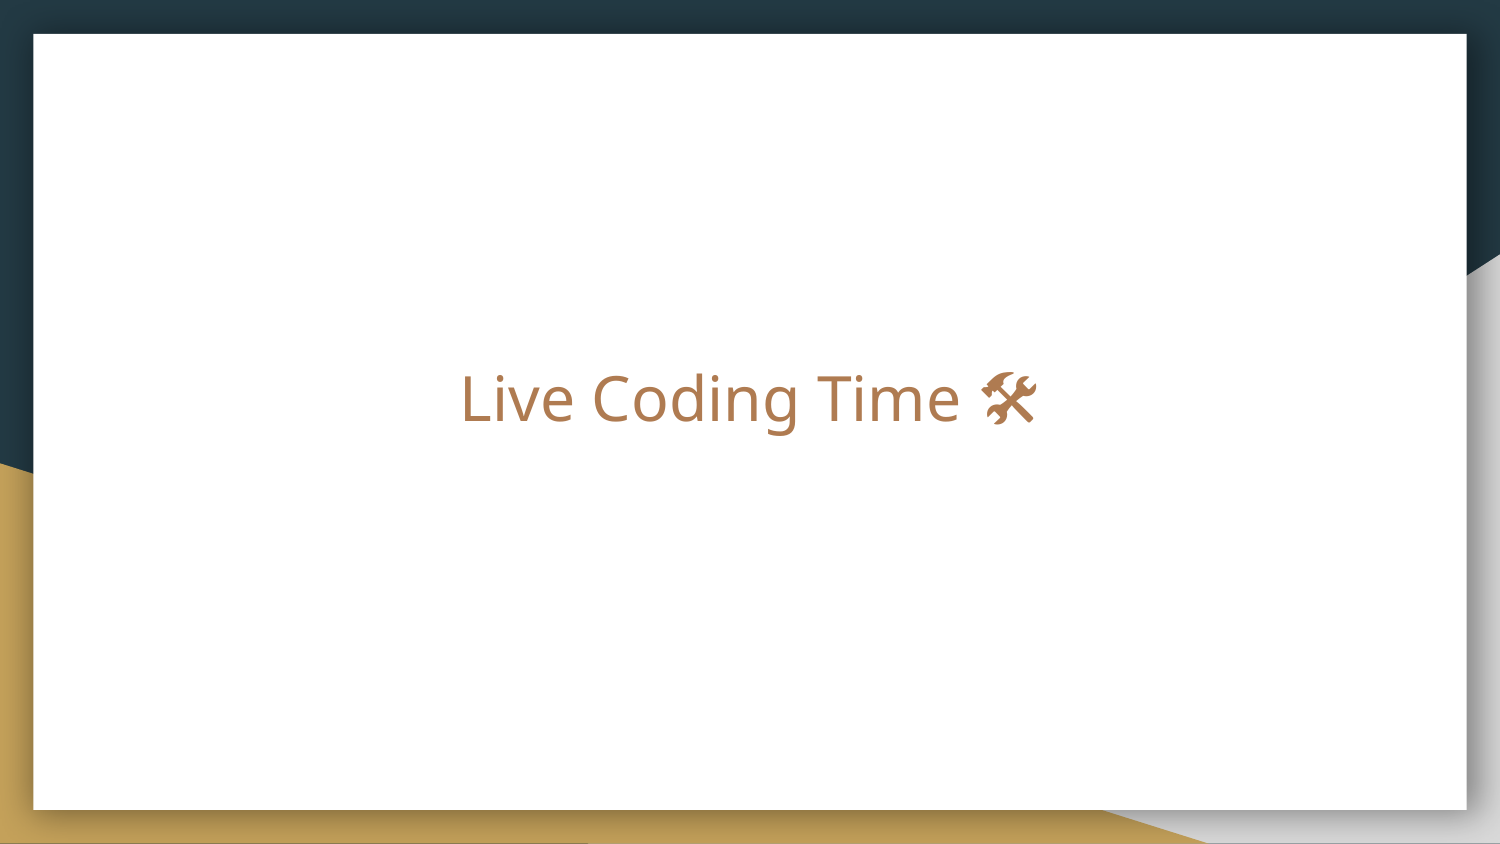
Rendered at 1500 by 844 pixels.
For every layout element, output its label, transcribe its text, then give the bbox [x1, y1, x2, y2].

title Live Coding Time 🛠️ [134, 343, 1366, 501]
